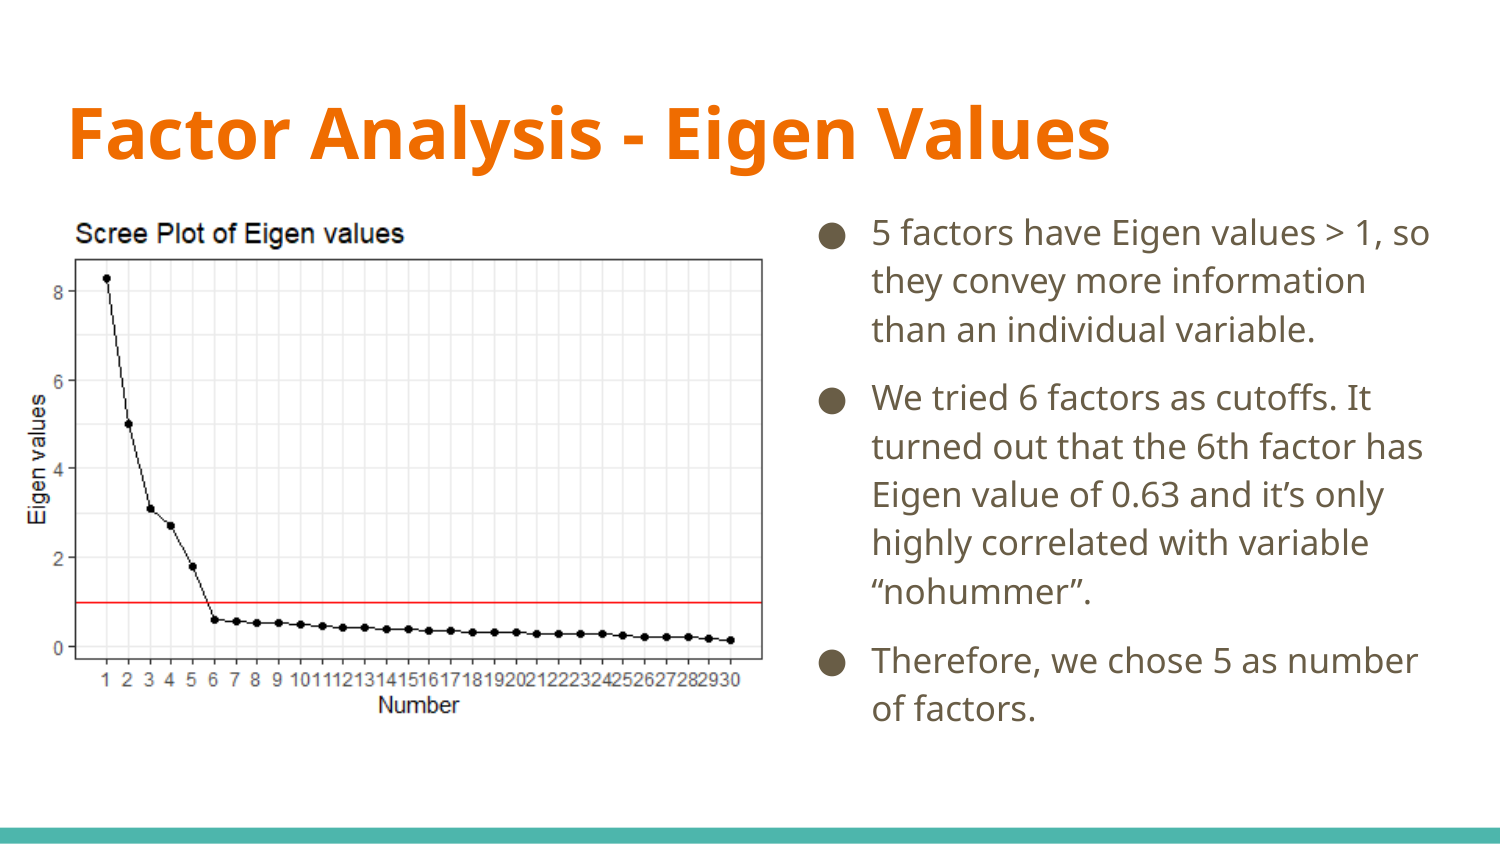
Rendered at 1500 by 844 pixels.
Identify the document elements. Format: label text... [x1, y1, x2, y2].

picture [13, 209, 774, 729]
list 5 factors have Eigen values > 1, so they convey more information than an individual variable. We tried 6 factors as cutoffs. It turned out that the 6th factor has Eigen value of 0.63 and it’s only highly correlated with variable “nohummer”. Therefore, we chose 5 as number of factors. [782, 189, 1449, 750]
title Factor Analysis - Eigen Values [51, 72, 1449, 189]
